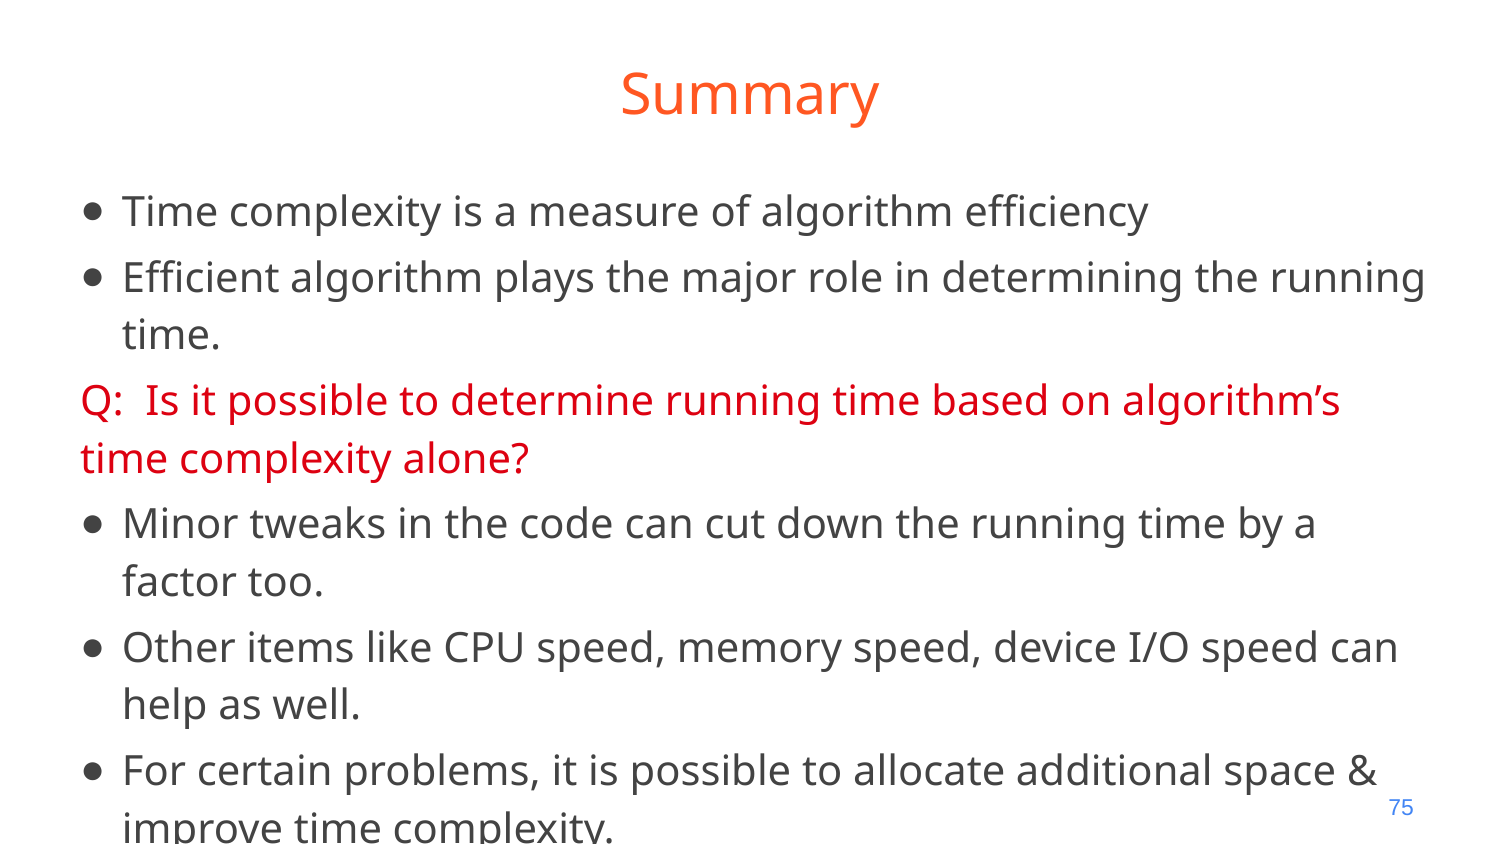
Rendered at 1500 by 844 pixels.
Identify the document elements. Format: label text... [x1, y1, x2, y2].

slide_number ‹#› [1074, 787, 1425, 827]
title Summary [243, 52, 1257, 133]
list Time complexity is a measure of algorithm efficiency Efficient algorithm plays the major role in determining the running time. Q: Is it possible to determine running time based on algorithm’s time complexity alone? Minor tweaks in the code can cut down the running time by a factor too. Other items like CPU speed, memory speed, device I/O speed can help as well. For certain problems, it is possible to allocate additional space & improve time complexity. [68, 171, 1441, 754]
